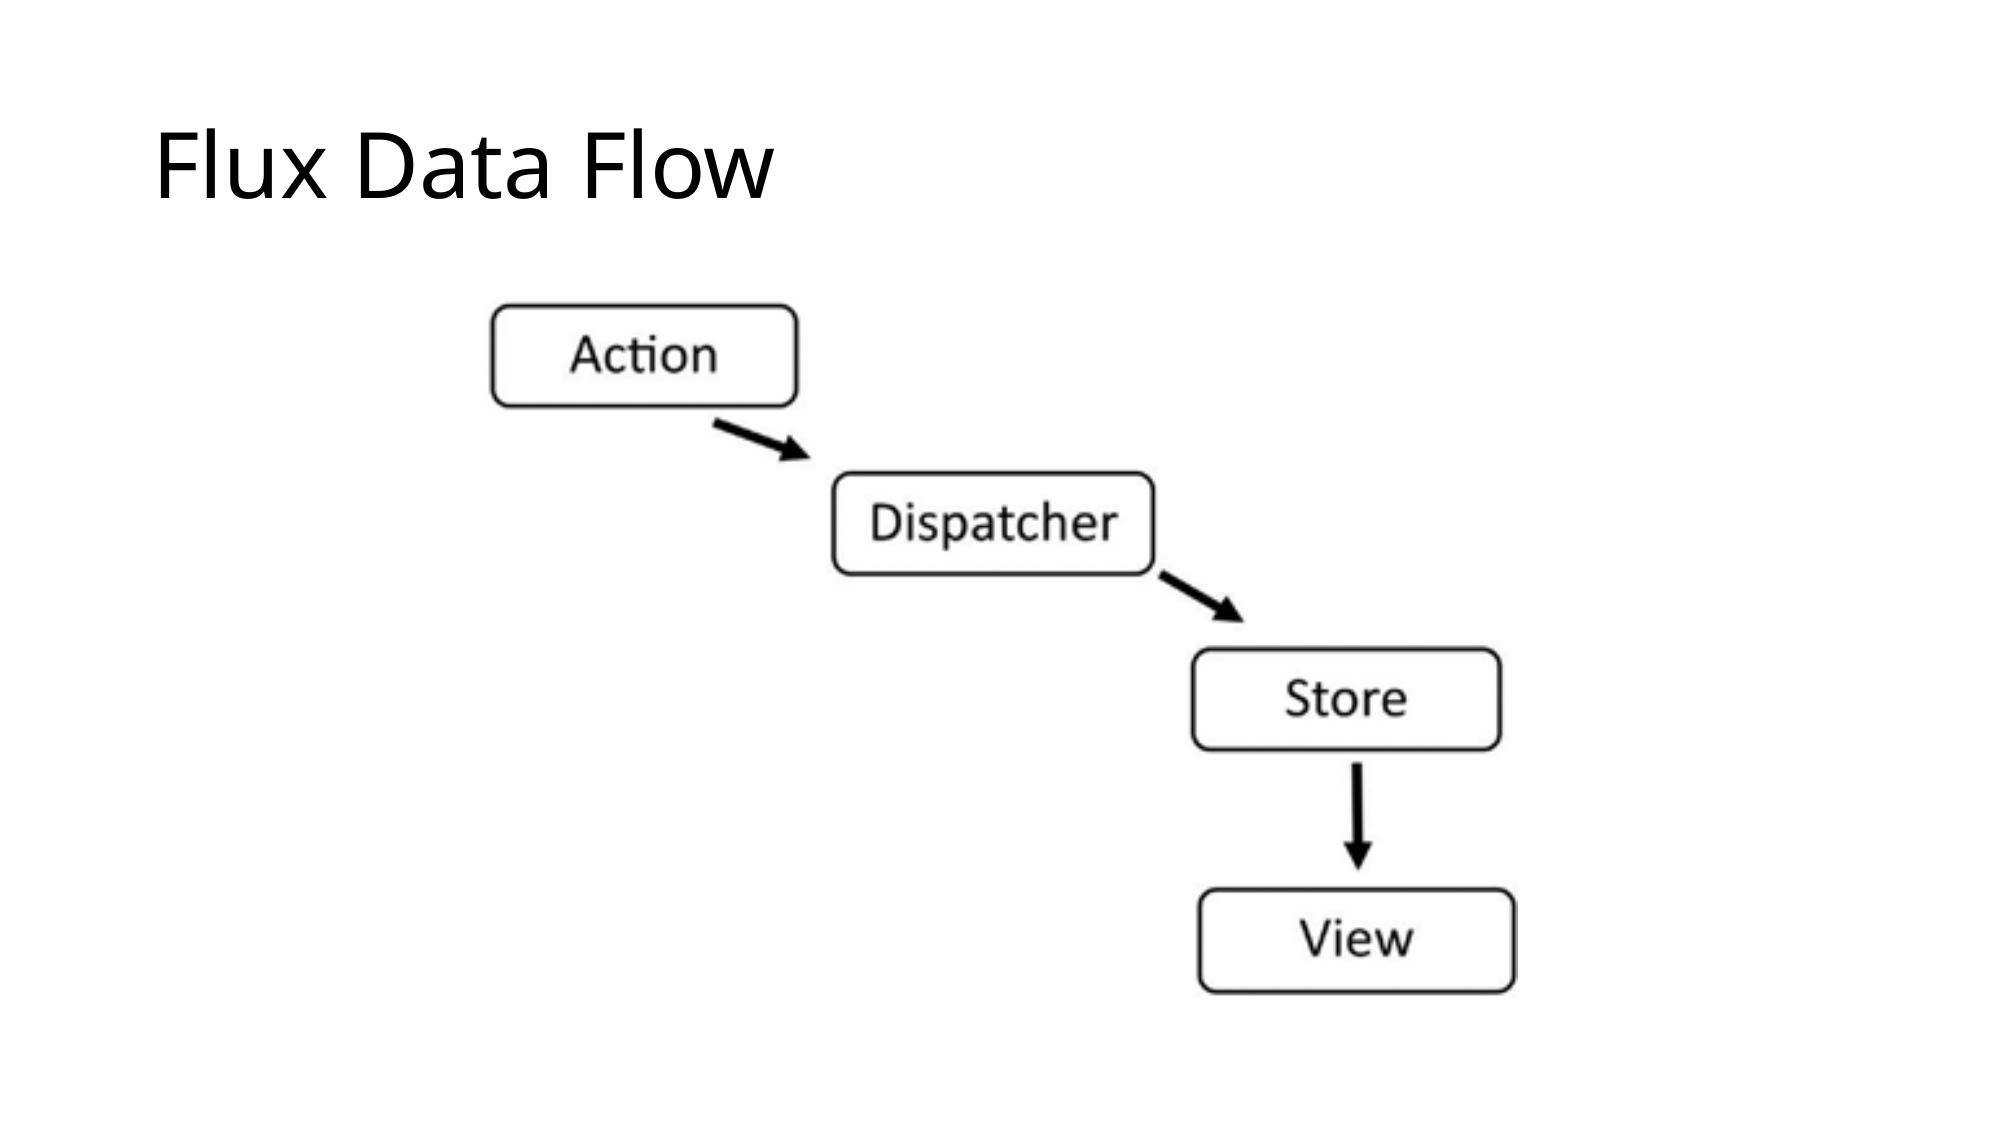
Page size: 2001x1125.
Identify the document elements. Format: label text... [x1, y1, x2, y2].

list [481, 300, 1518, 999]
title Flux Data Flow [137, 59, 1863, 278]
